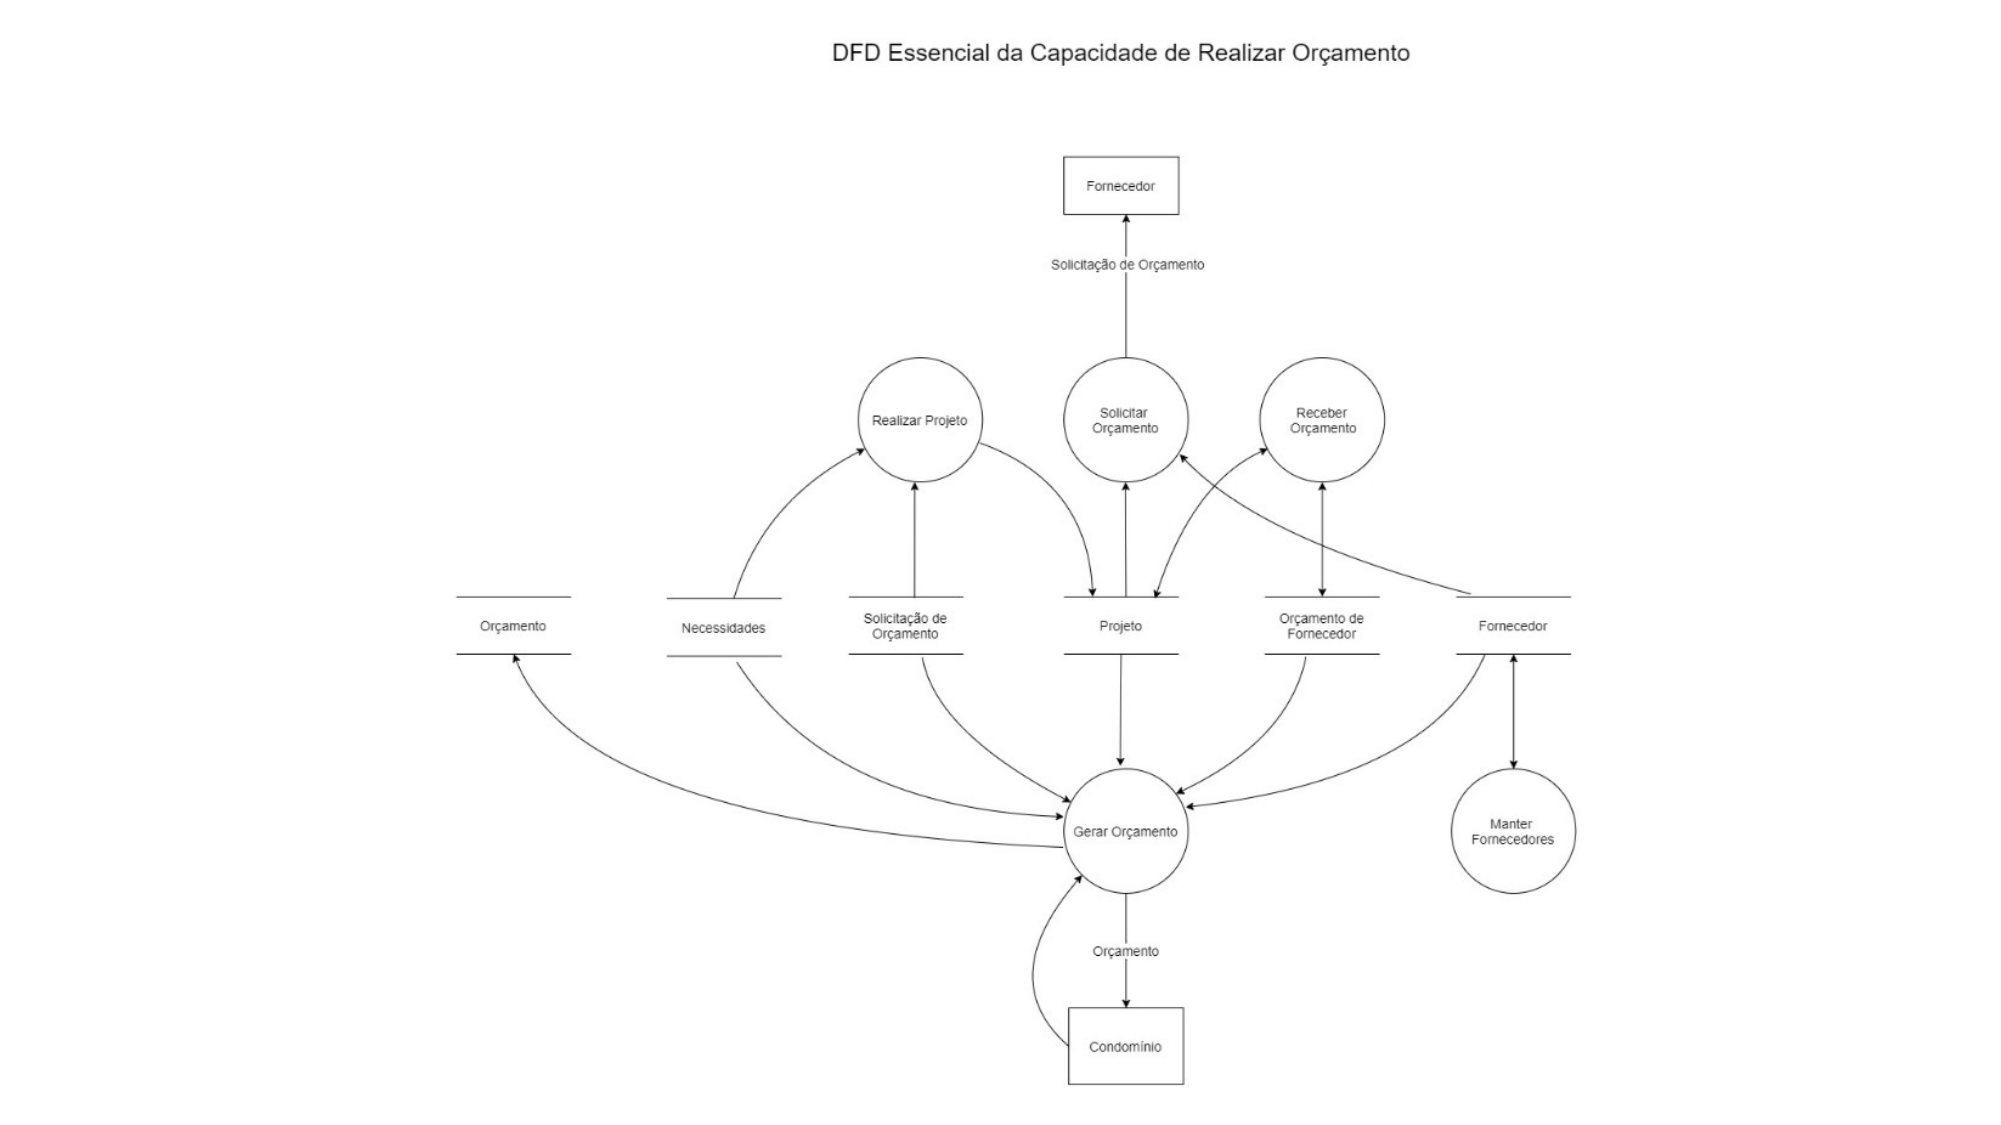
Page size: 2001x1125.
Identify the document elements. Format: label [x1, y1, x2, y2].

picture [362, 0, 1638, 1125]
